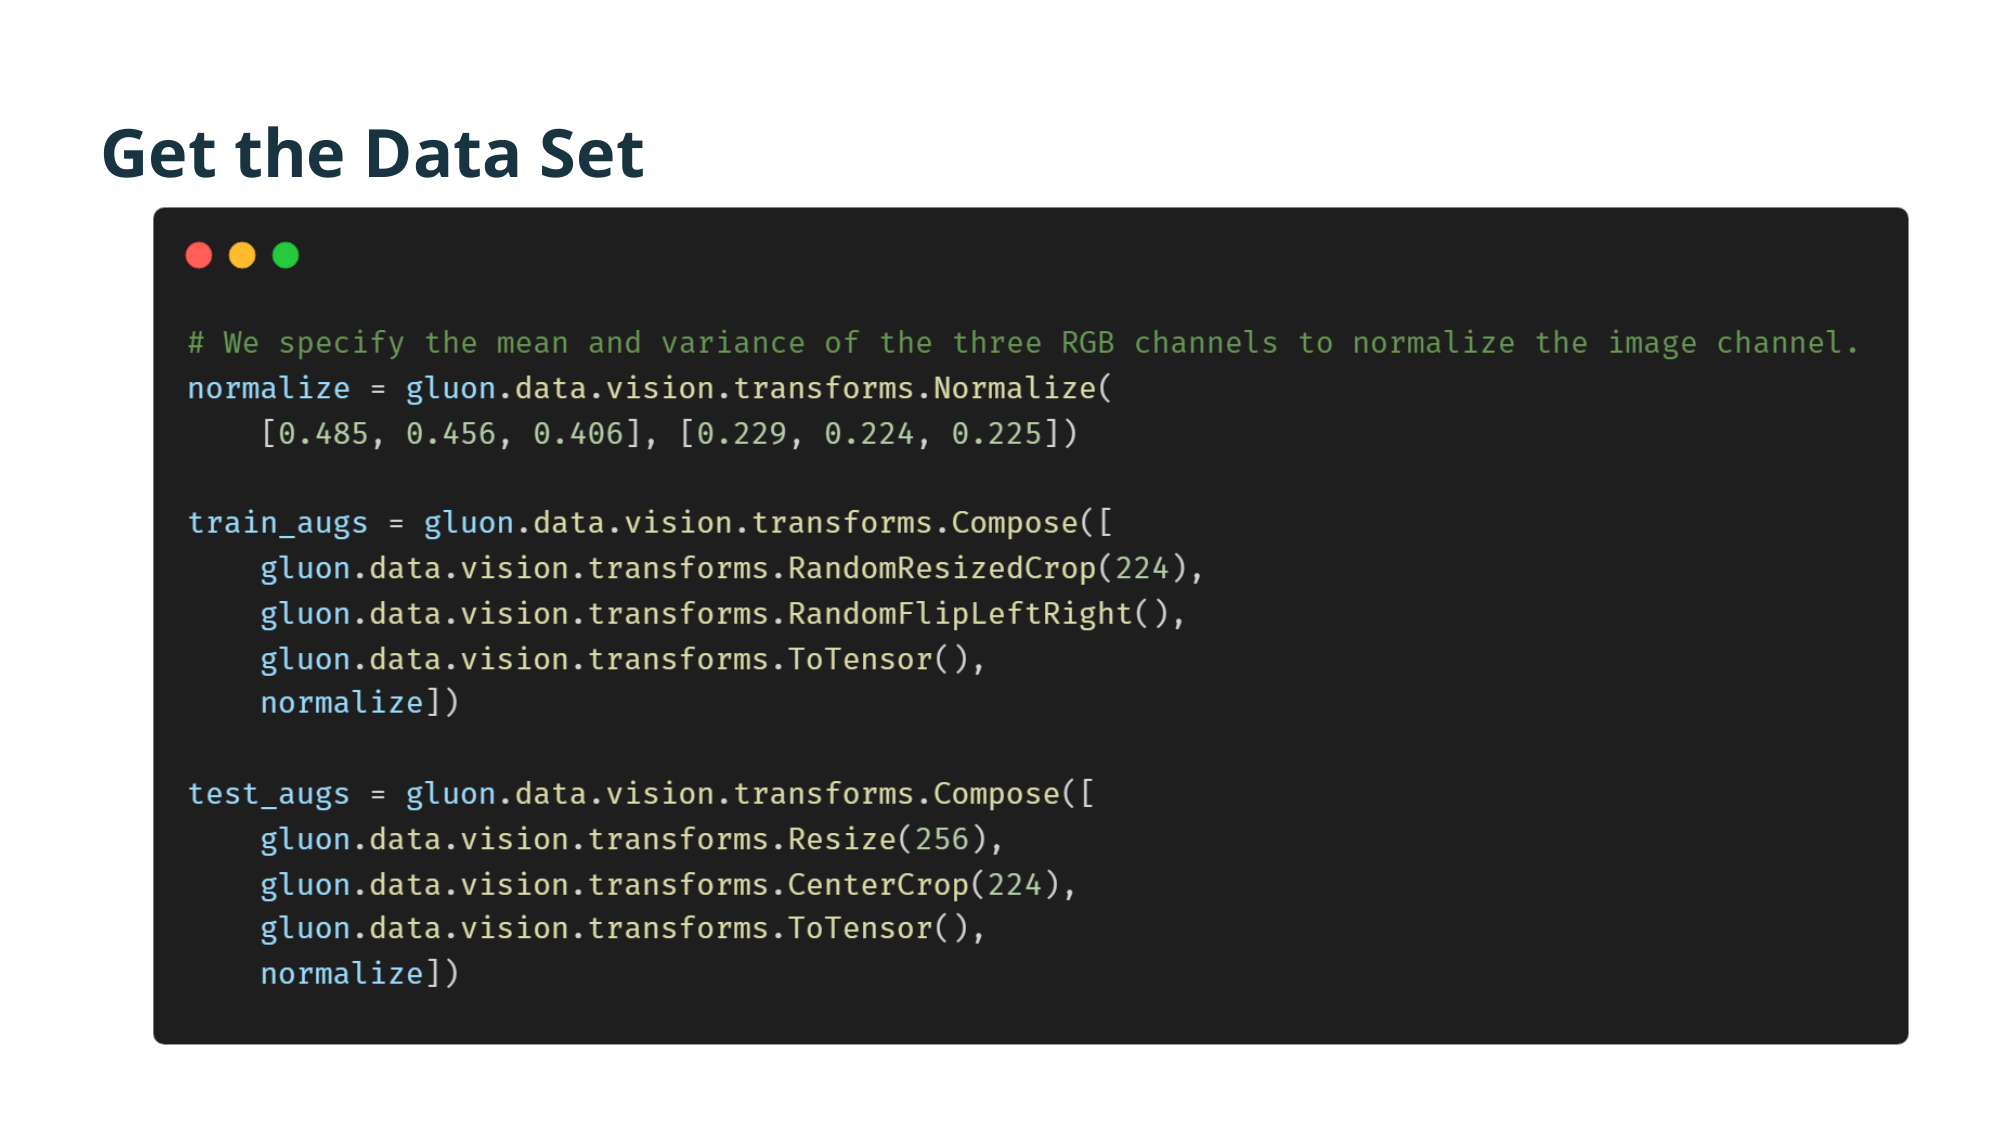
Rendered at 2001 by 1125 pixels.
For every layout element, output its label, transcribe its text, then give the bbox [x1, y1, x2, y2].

title Get the Data Set [80, 90, 1985, 216]
picture [150, 198, 1915, 1048]
